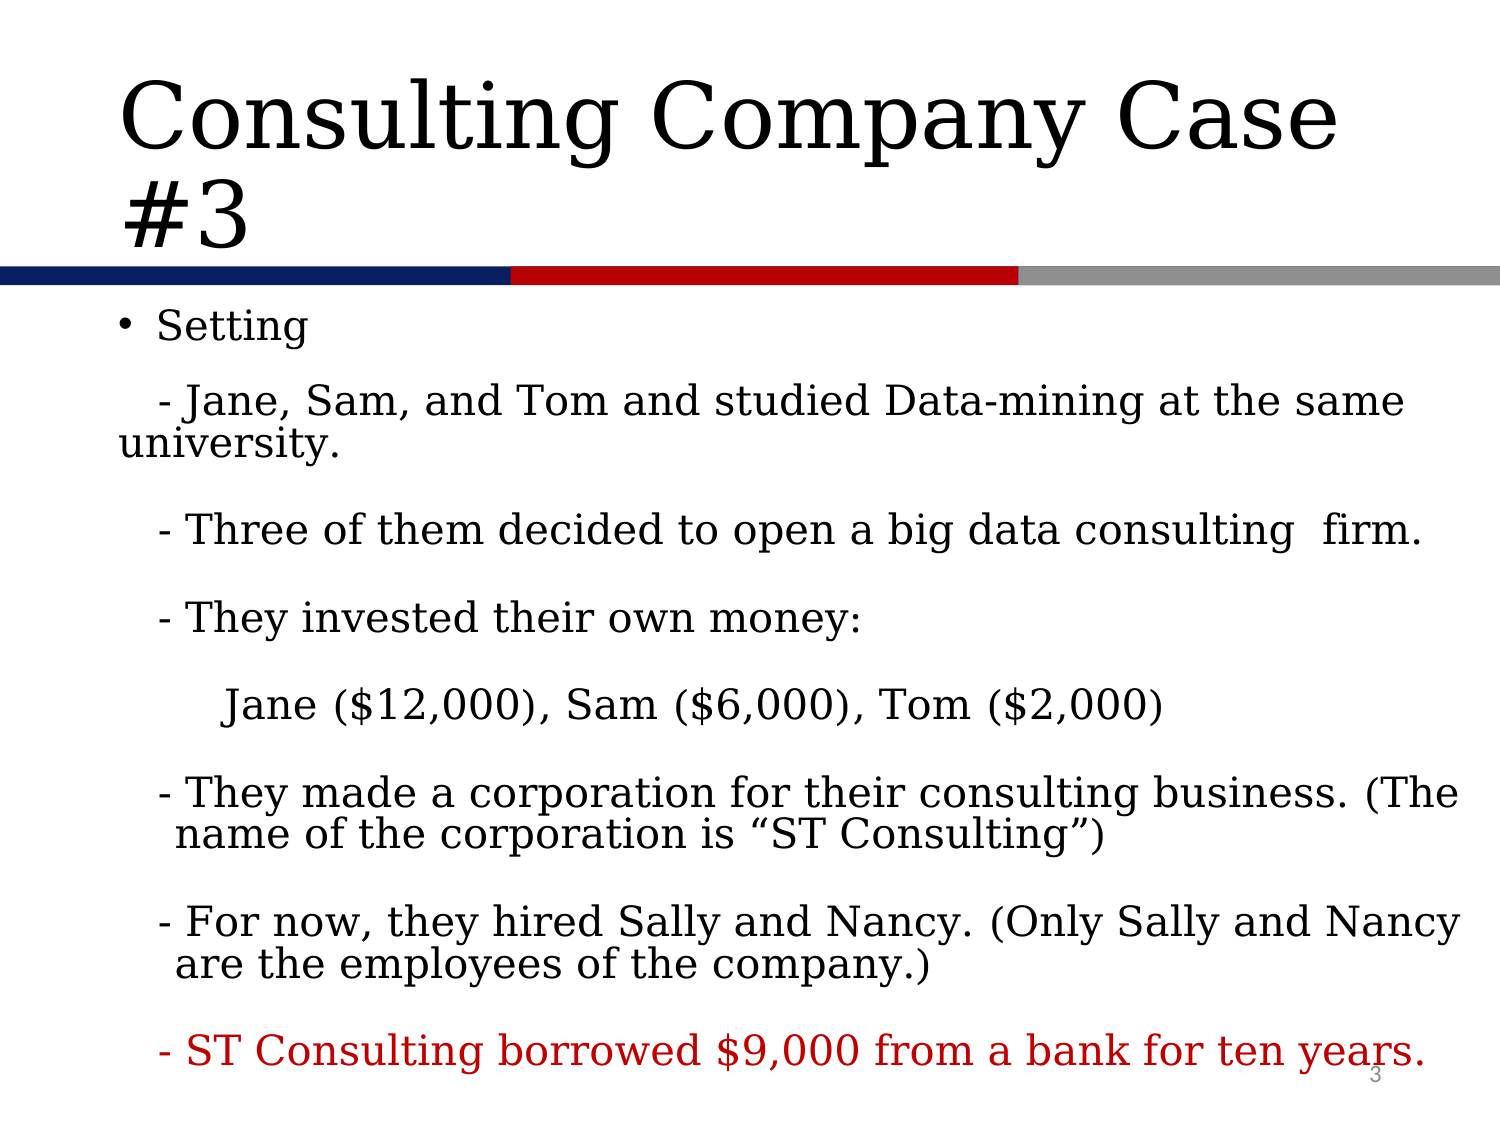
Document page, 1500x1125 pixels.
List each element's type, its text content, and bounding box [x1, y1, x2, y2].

title Consulting Company Case #3 [103, 59, 1433, 278]
slide_number 3 [1059, 1042, 1397, 1103]
list Setting - Jane, Sam, and Tom and studied Data-mining at the same university. - Three of them decided to open a big data consulting firm. - They invested their own money: Jane ($12,000), Sam ($6,000), Tom ($2,000) - They made a corporation for their consulting business. (The name of the corporation is “ST Consulting”) - For now, they hired Sally and Nancy. (Only Sally and Nancy are the employees of the company.) - ST Consulting borrowed $9,000 from a bank for ten years. [103, 299, 1484, 1014]
